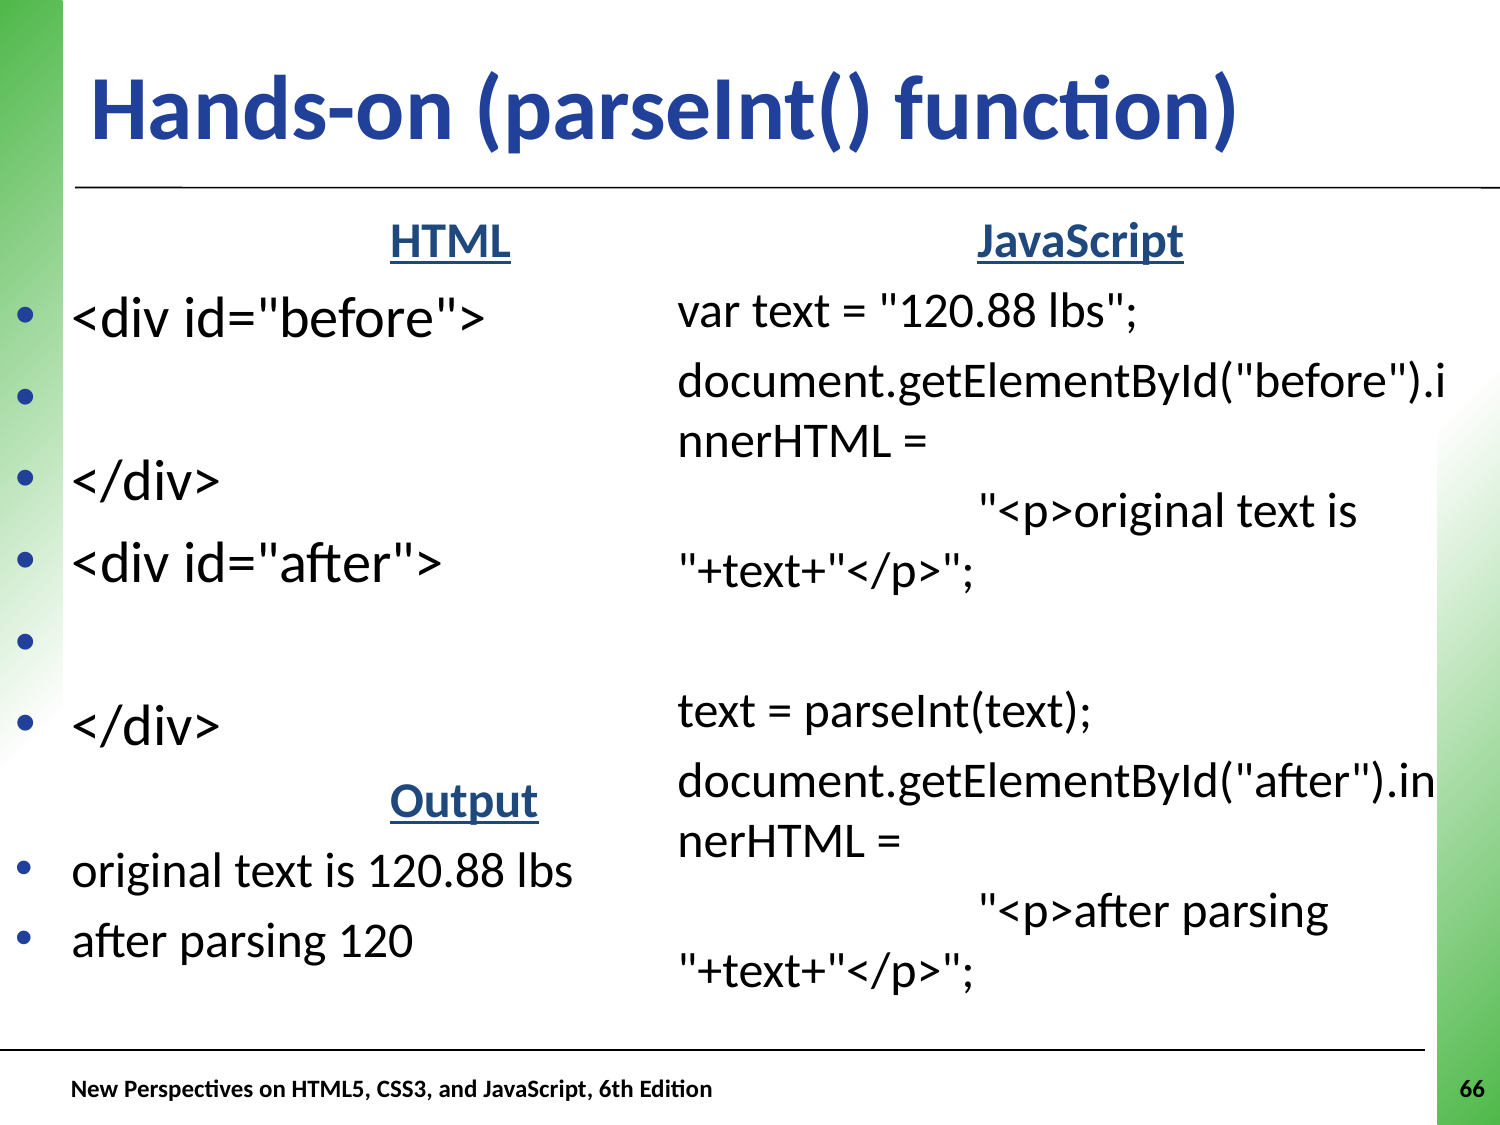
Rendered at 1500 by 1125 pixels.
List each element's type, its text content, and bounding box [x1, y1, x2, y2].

list JavaScript var text = "120.88 lbs"; document.getElementById("before").innerHTML = "<p>original text is "+text+"</p>"; text = parseInt(text); document.getElementById("after").innerHTML = "<p>after parsing "+text+"</p>"; [587, 199, 1463, 1006]
list HTML <div id="before"> </div> <div id="after"> </div> Output original text is 120.88 lbs after parsing 120 [0, 199, 587, 1006]
footer New Perspectives on HTML5, CSS3, and JavaScript, 6th Edition [50, 1050, 1400, 1125]
title Hands-on (parseInt() function) [74, 24, 1438, 181]
slide_number 66 [1412, 1050, 1500, 1125]
